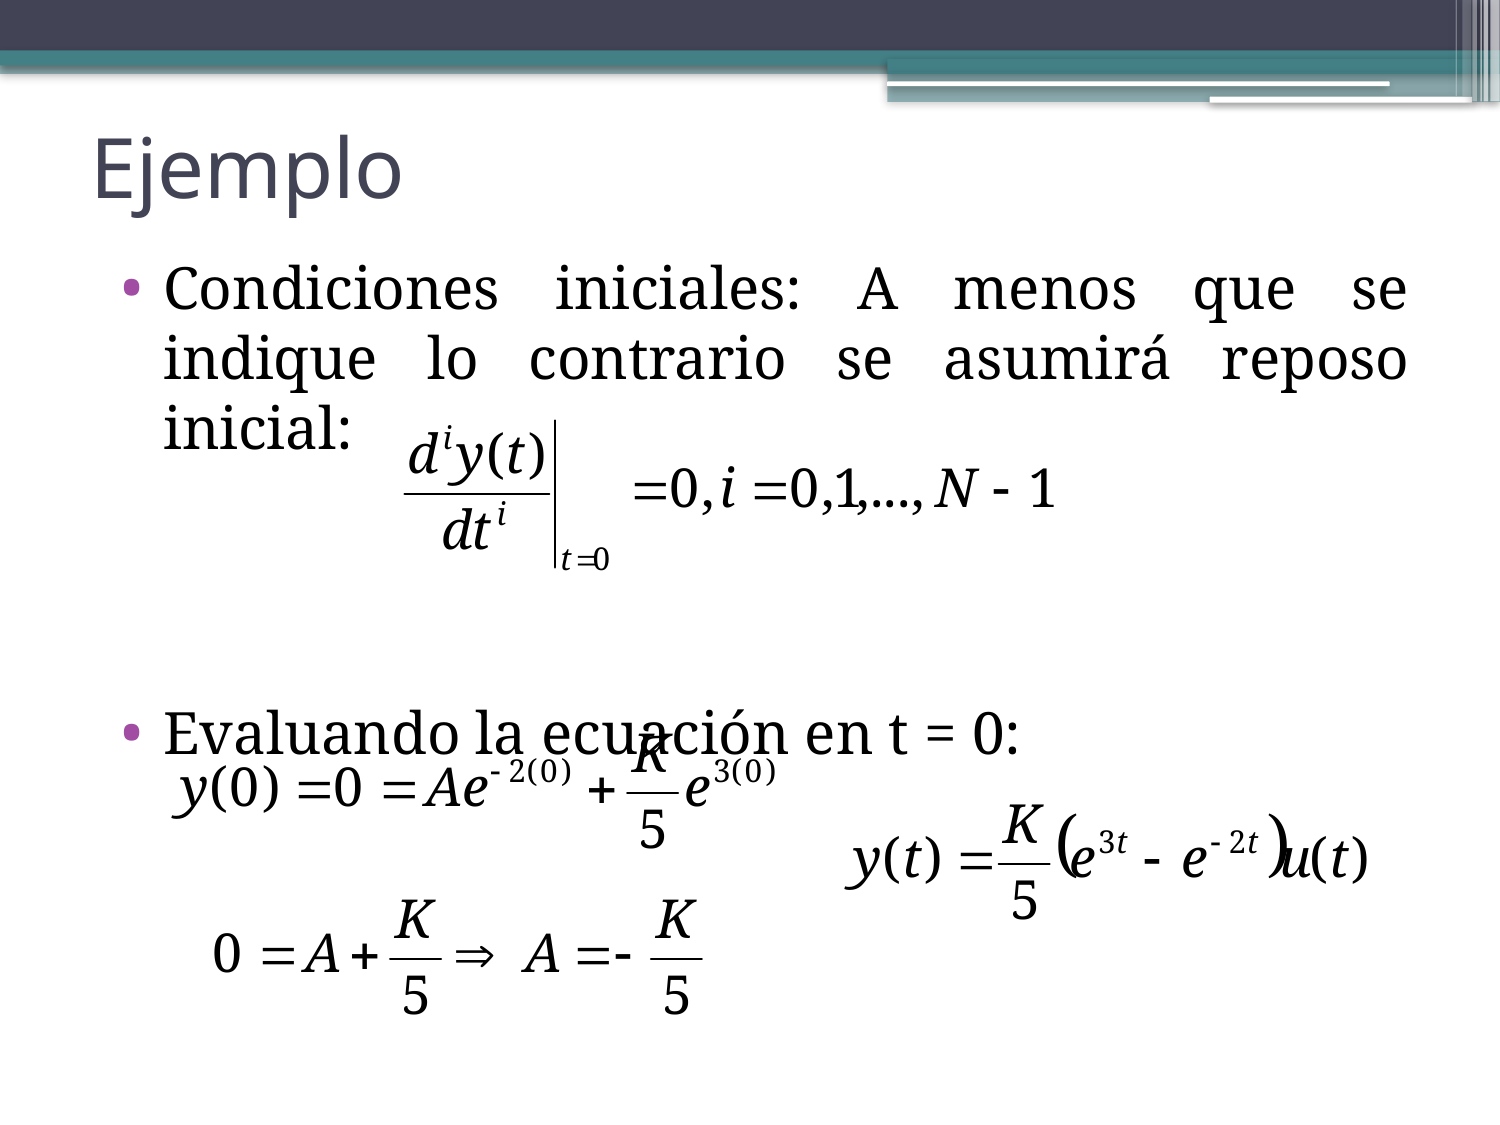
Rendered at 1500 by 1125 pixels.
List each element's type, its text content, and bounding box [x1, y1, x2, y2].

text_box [206, 886, 713, 1036]
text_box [395, 408, 1063, 584]
list Condiciones iniciales: A menos que se indique lo contrario se asumirá reposo inicial: Evaluando la ecuación en t = 0: [88, 243, 1426, 705]
title Ejemplo [74, 77, 1426, 254]
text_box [844, 792, 1382, 941]
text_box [170, 721, 785, 870]
